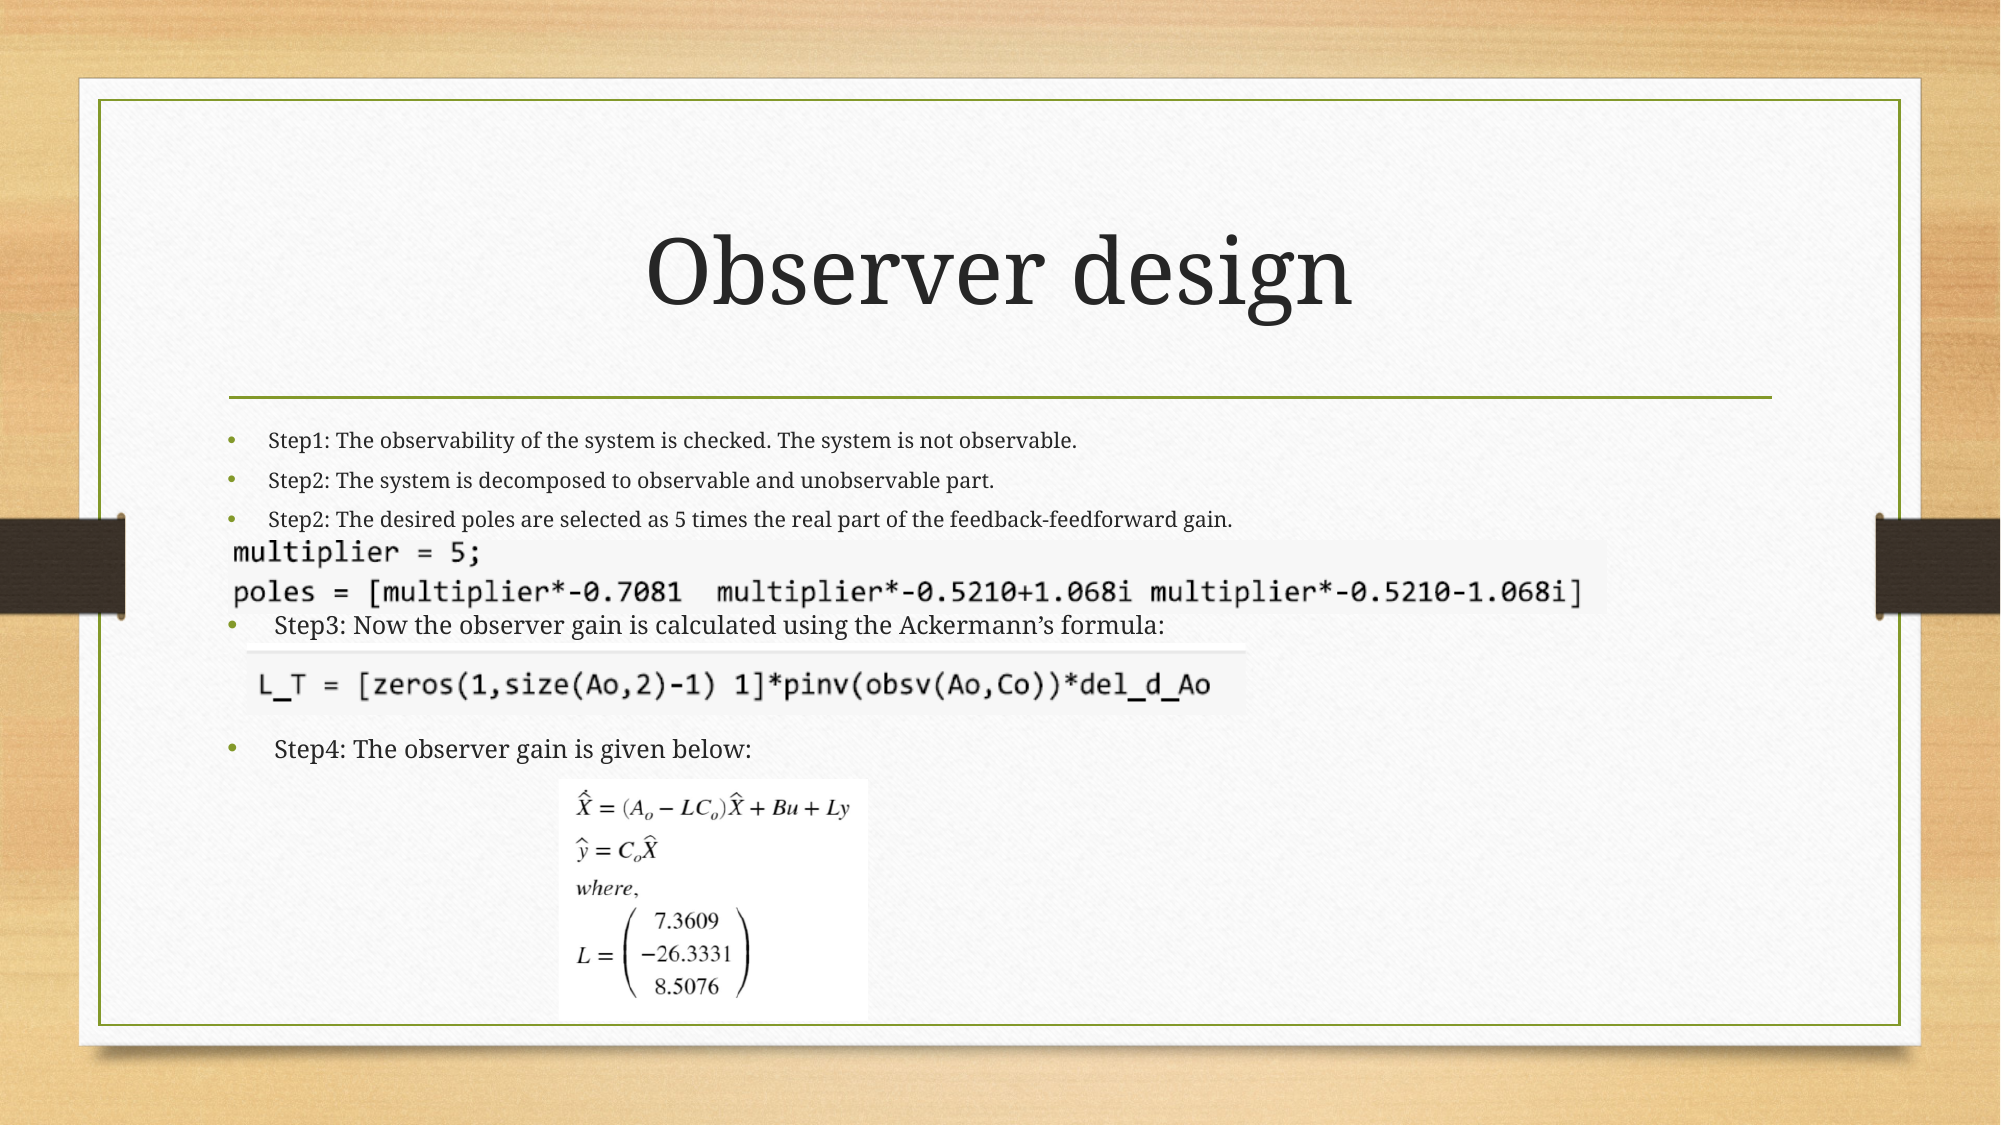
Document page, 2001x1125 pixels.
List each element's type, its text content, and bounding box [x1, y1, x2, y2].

text_box Step3: Now the observer gain is calculated using the Ackermann’s formula: [212, 601, 1251, 644]
text_box Step4: The observer gain is given below: [212, 725, 1251, 768]
title Observer design [212, 161, 1788, 375]
list Step1: The observability of the system is checked. The system is not observable. Step2: The system is decomposed to observable and unobservable part. Step2: The desired poles are selected as 5 times the real part of the feedback-feedforward gain. [212, 419, 1251, 551]
picture [0, 0, 2001, 1125]
